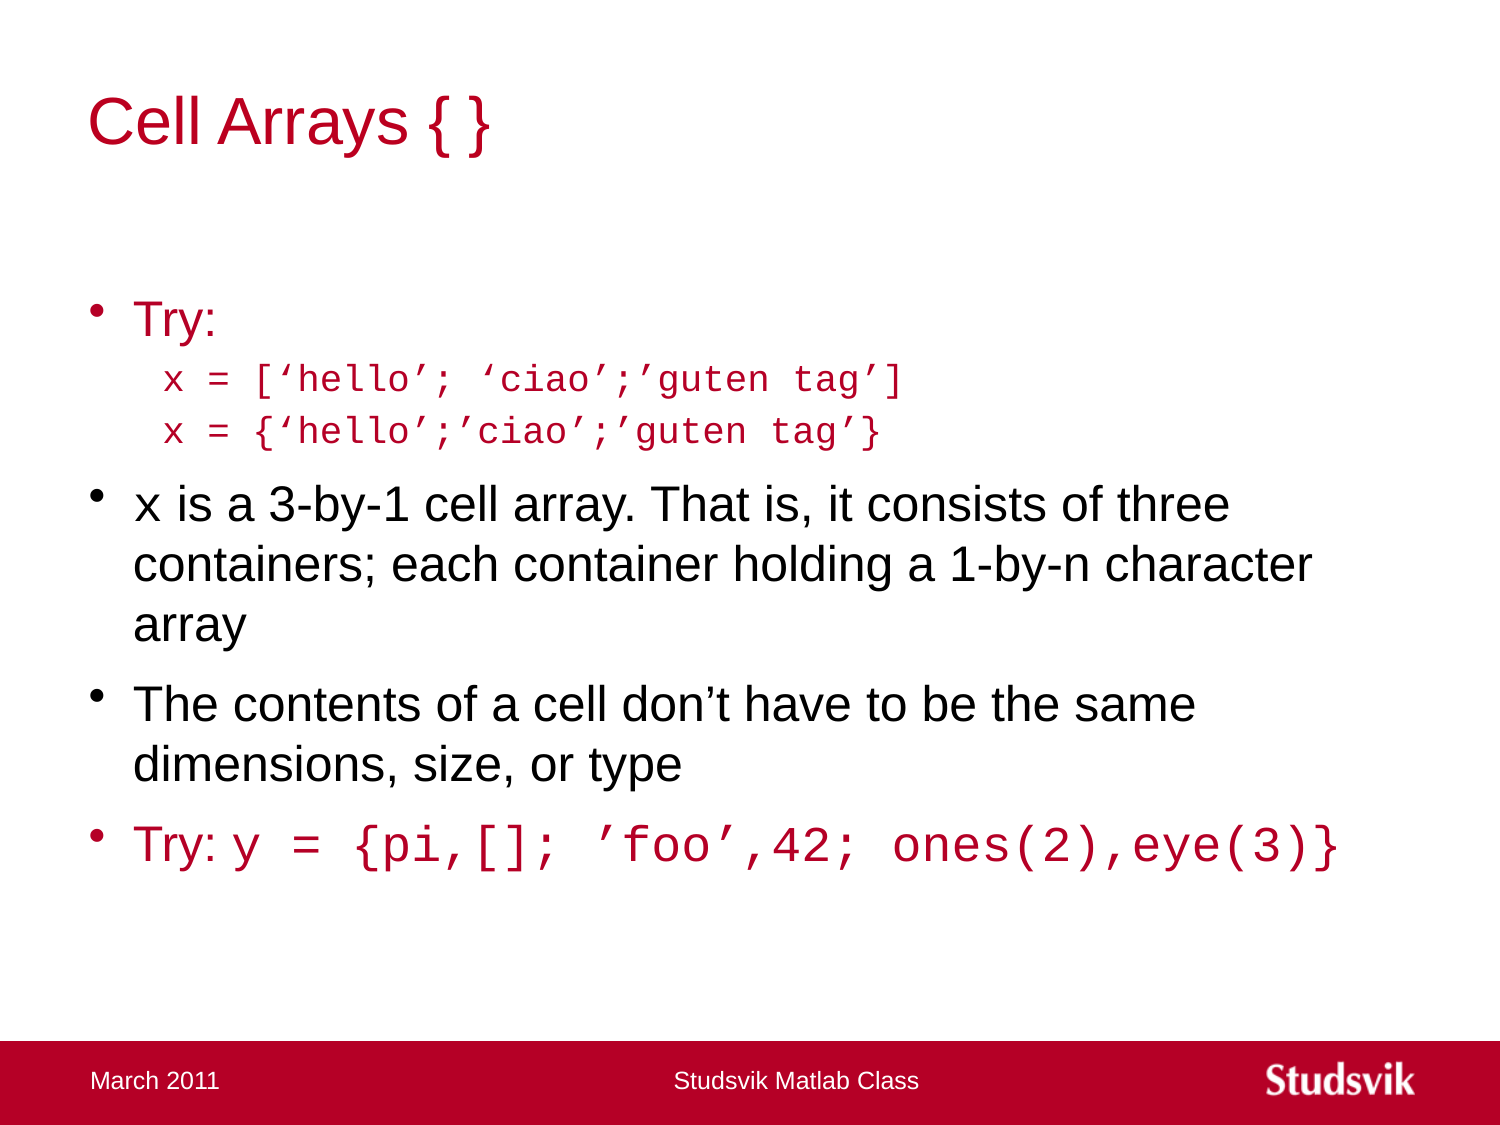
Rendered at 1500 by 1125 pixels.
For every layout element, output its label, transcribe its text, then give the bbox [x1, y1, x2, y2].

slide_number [75, 1049, 465, 1110]
footer Studsvik Matlab Class [559, 1049, 1035, 1110]
title Cell Arrays { } [87, 78, 1412, 267]
picture [0, 1041, 1500, 1125]
list Try: x = [‘hello’; ‘ciao’;’guten tag’] x = {‘hello’;’ciao’;’guten tag’} x is a 3-by-1 cell array. That is, it consists of three containers; each container holding a 1-by-n character array The contents of a cell don’t have to be the same dimensions, size, or type Try: y = {pi,[]; ’foo’,42; ones(2),eye(3)} [88, 286, 1412, 1003]
